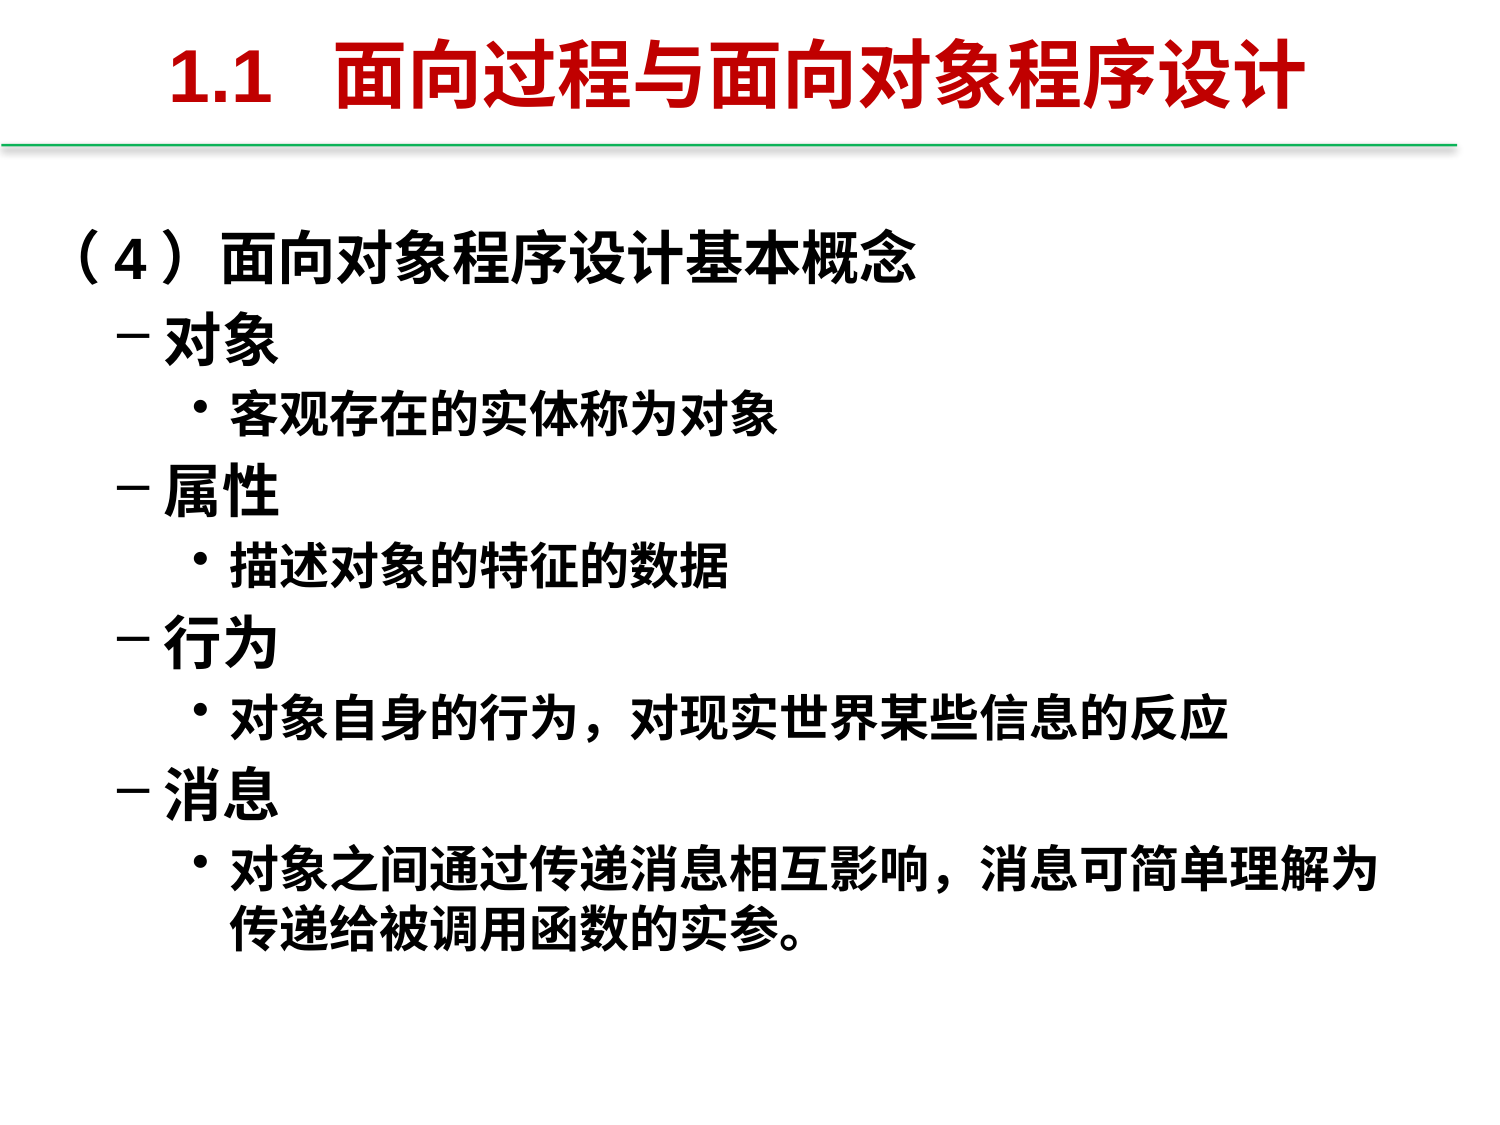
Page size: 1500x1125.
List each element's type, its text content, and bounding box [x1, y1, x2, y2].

list （4）面向对象程序设计基本概念 对象 客观存在的实体称为对象 属性 描述对象的特征的数据 行为 对象自身的行为，对现实世界某些信息的反应 消息 对象之间通过传递消息相互影响，消息可简单理解为传递给被调用函数的实参。 [27, 199, 1398, 1024]
title 1.1 面向过程与面向对象程序设计 [70, 17, 1406, 128]
